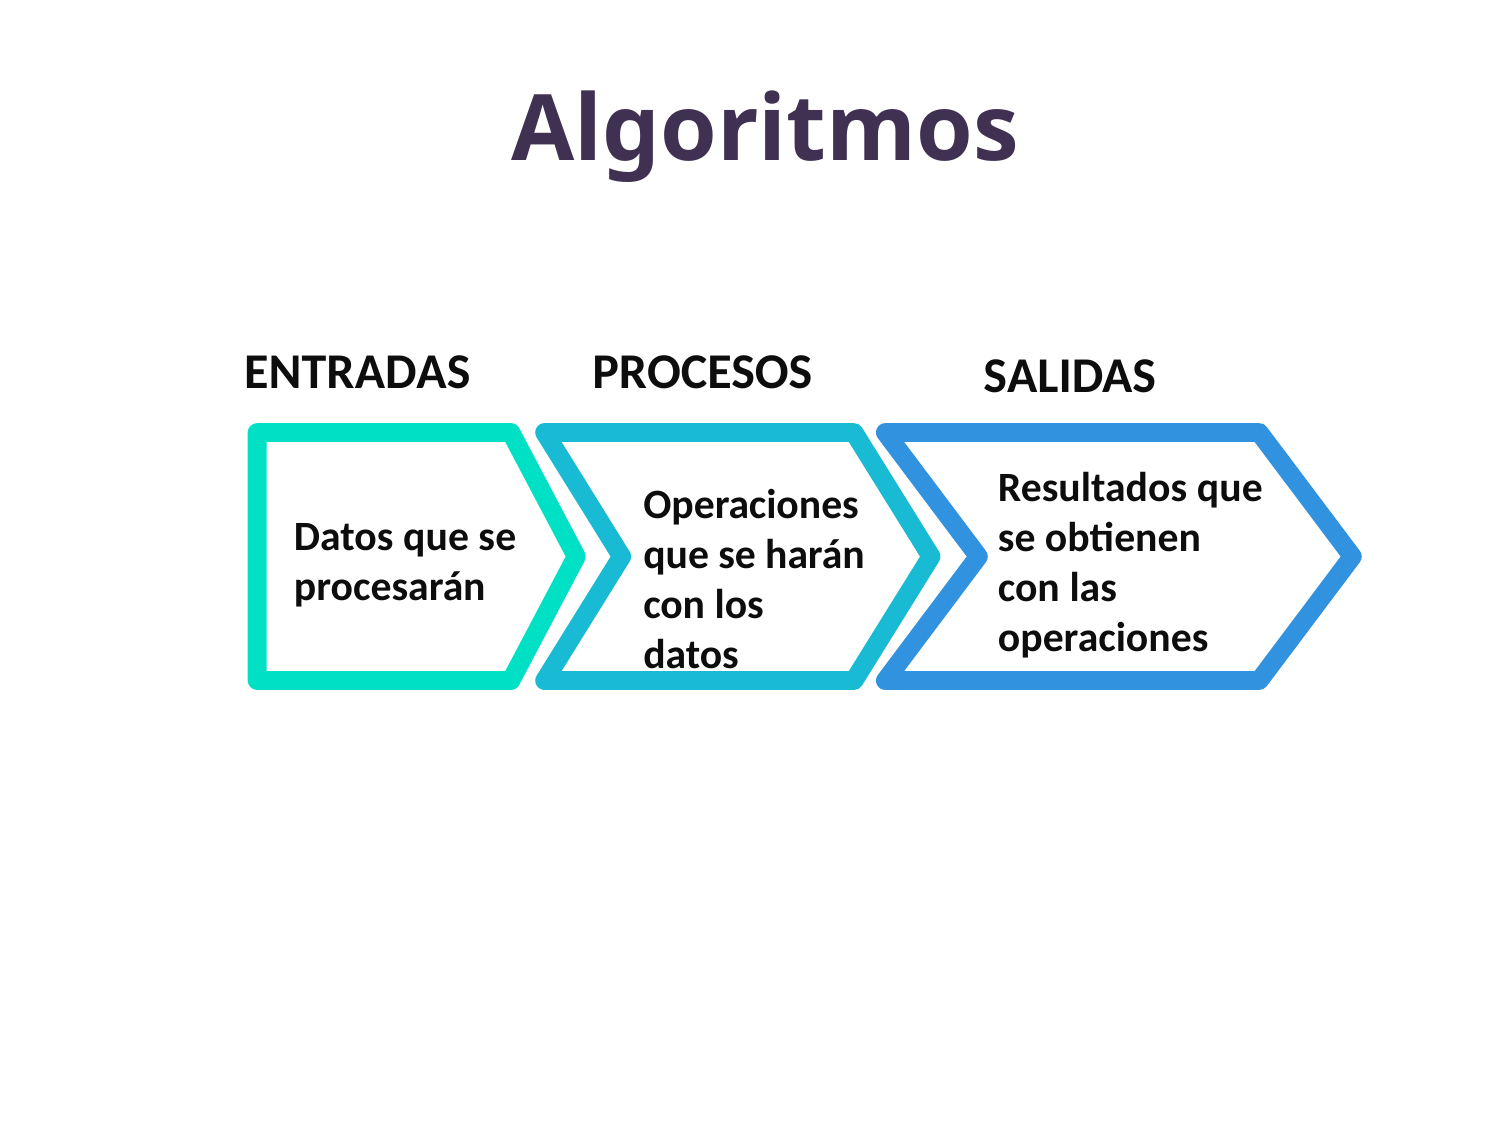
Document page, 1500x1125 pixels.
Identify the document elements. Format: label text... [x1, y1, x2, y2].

title Algoritmos [147, 30, 1384, 218]
text_box [257, 432, 552, 681]
text_box Operaciones que se harán con los datos [641, 476, 868, 647]
text_box Datos que se procesarán [291, 509, 561, 740]
text_box Resultados que se obtienen con las operaciones [995, 459, 1273, 657]
text_box SALIDAS [981, 342, 1201, 398]
text_box [544, 432, 932, 681]
text_box [561, 527, 577, 586]
text_box ENTRADAS [242, 338, 511, 403]
text_box [885, 432, 1353, 681]
text_box PROCESOS [590, 338, 817, 403]
